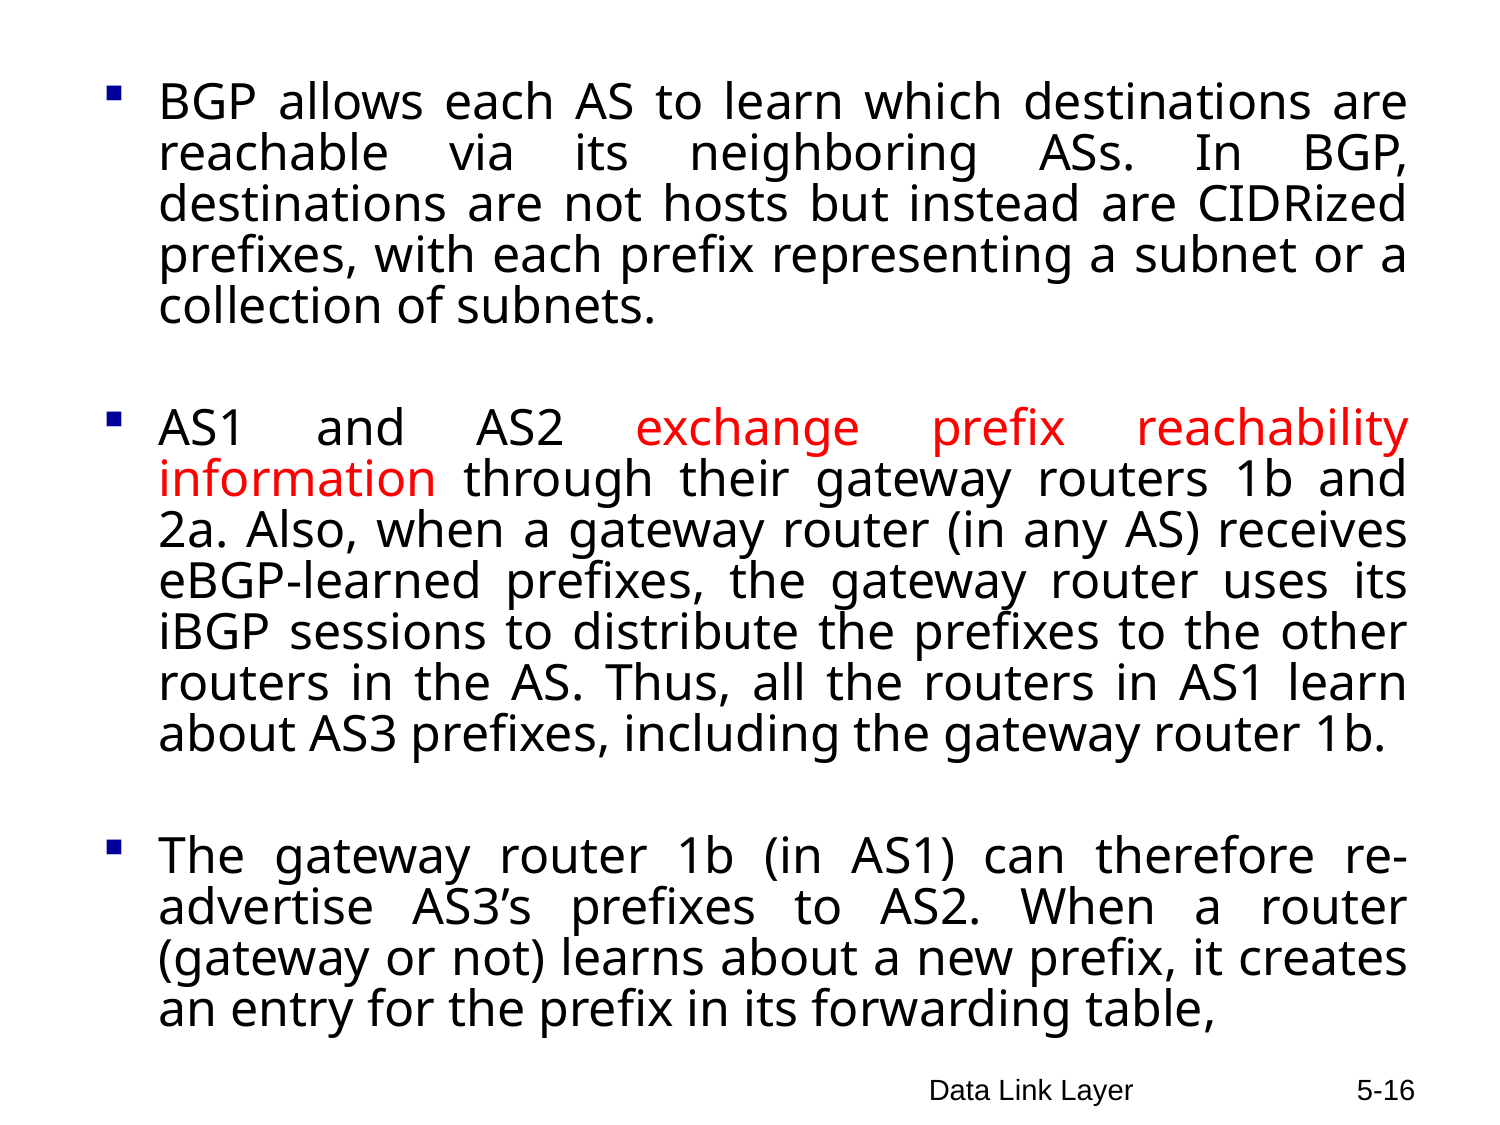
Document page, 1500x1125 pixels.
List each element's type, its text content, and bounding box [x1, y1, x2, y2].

list BGP allows each AS to learn which destinations are reachable via its neighboring ASs. In BGP, destinations are not hosts but instead are CIDRized prefixes, with each prefix representing a subnet or a collection of subnets. AS1 and AS2 exchange prefix reachability information through their gateway routers 1b and 2a. Also, when a gateway router (in any AS) receives eBGP-learned prefixes, the gateway router uses its iBGP sessions to distribute the prefixes to the other routers in the AS. Thus, all the routers in AS1 learn about AS3 prefixes, including the gateway router 1b. The gateway router 1b (in AS1) can therefore re-advertise AS3’s prefixes to AS2. When a router (gateway or not) learns about a new prefix, it creates an entry for the prefix in its forwarding table, [87, 71, 1425, 1025]
slide_number 5-16 [1342, 1064, 1454, 1125]
footer Data Link Layer [914, 1064, 1342, 1125]
